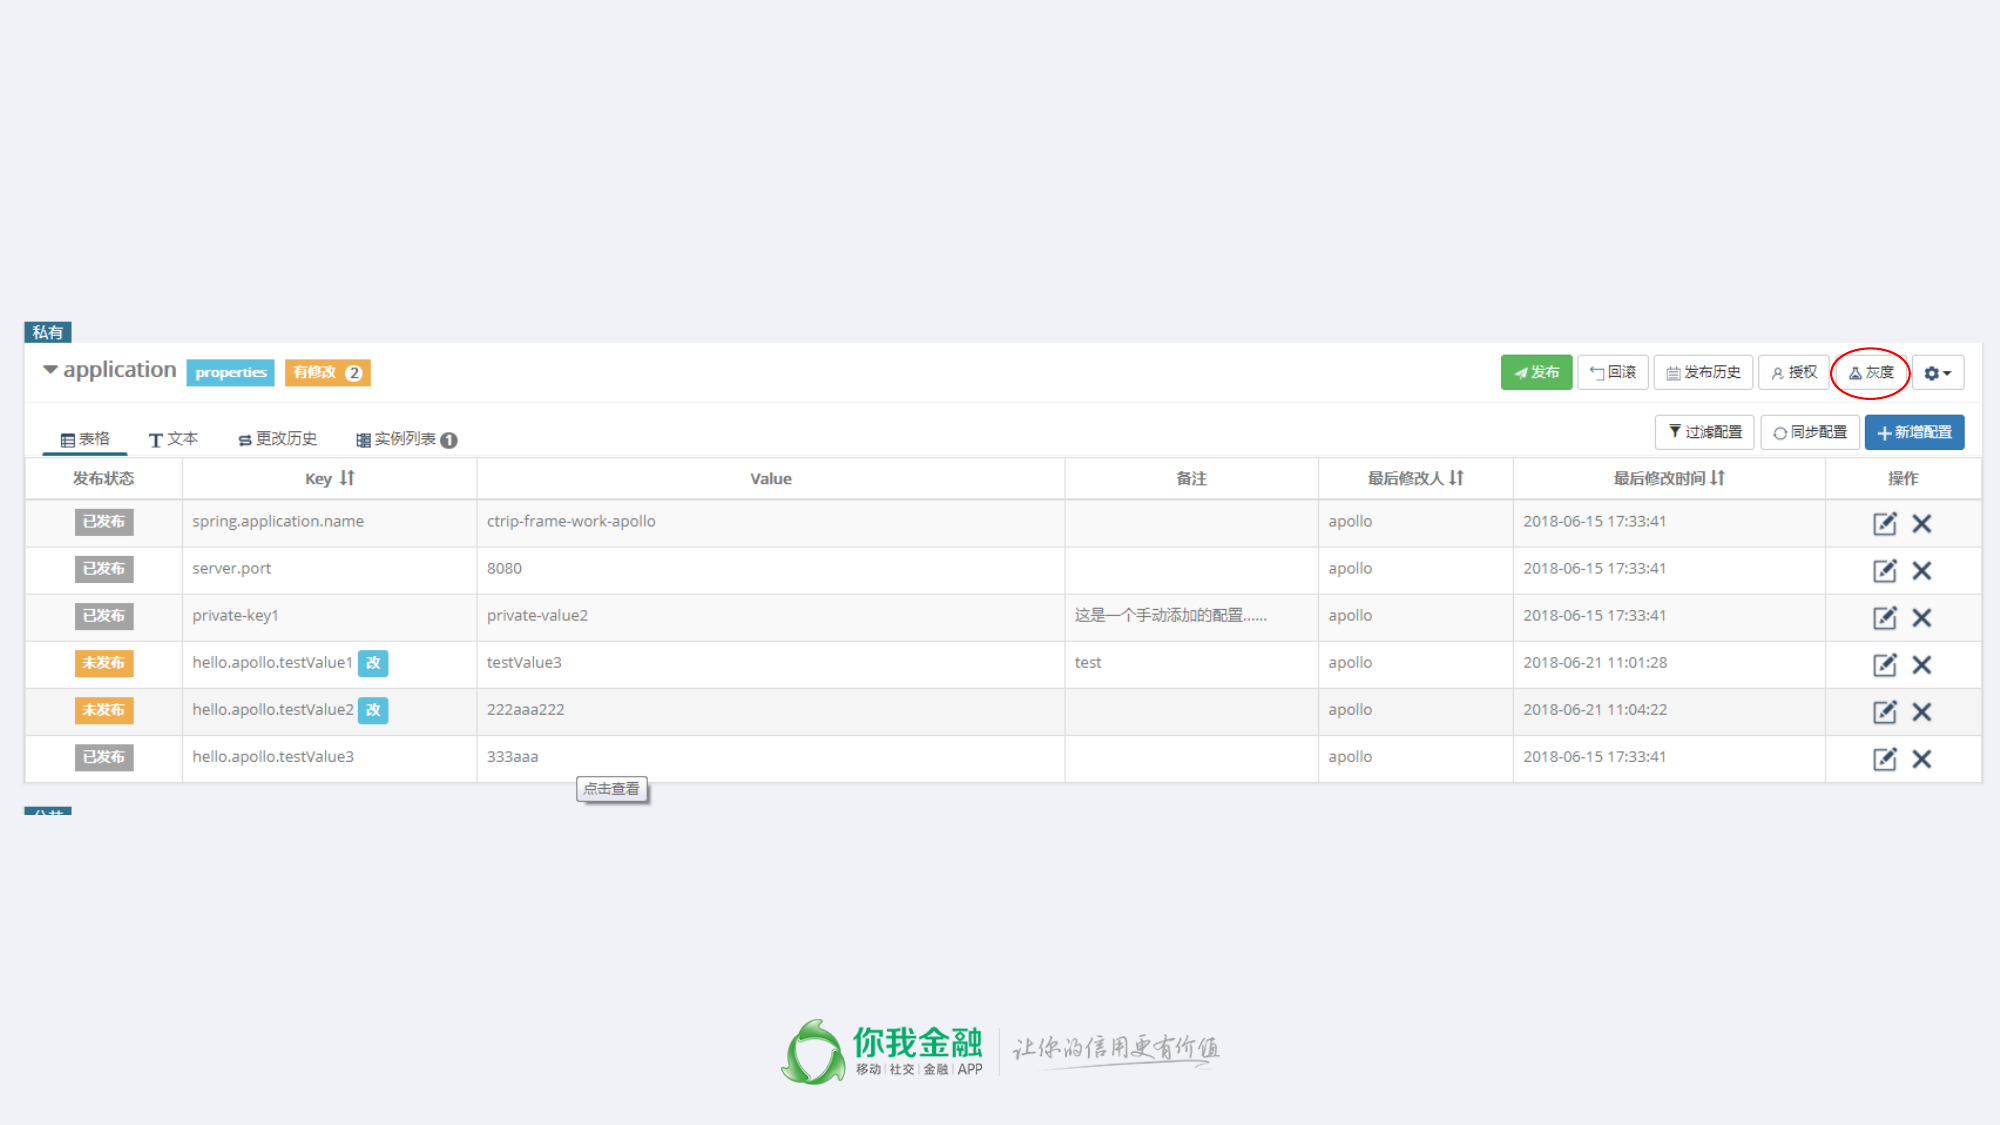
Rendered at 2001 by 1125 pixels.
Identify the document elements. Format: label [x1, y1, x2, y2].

picture [0, 310, 2000, 815]
picture [780, 1017, 1220, 1087]
